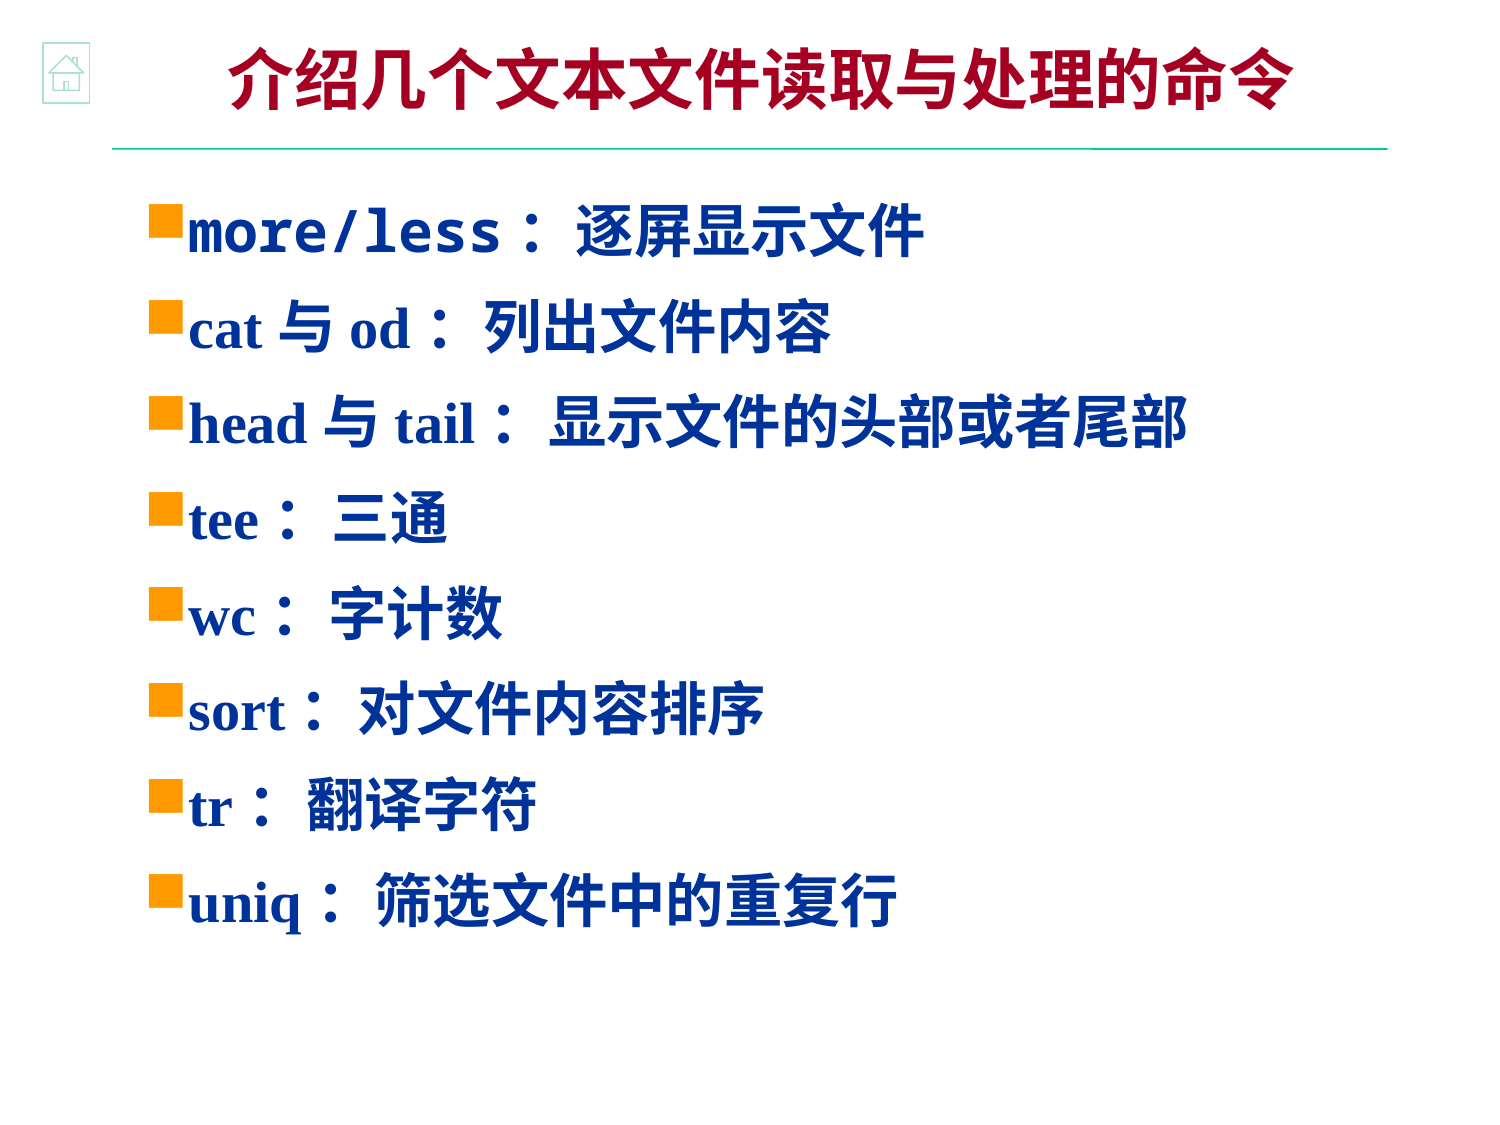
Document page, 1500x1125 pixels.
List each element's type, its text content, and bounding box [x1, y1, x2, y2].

subtitle more/less：逐屏显示文件 cat与od：列出文件内容 head与tail：显示文件的头部或者尾部 tee：三通 wc：字计数 sort：对文件内容排序 tr：翻译字符 uniq：筛选文件中的重复行 [129, 172, 1394, 988]
text_box [42, 42, 90, 104]
text_box 介绍几个文本文件读取与处理的命令 [123, 18, 1399, 149]
